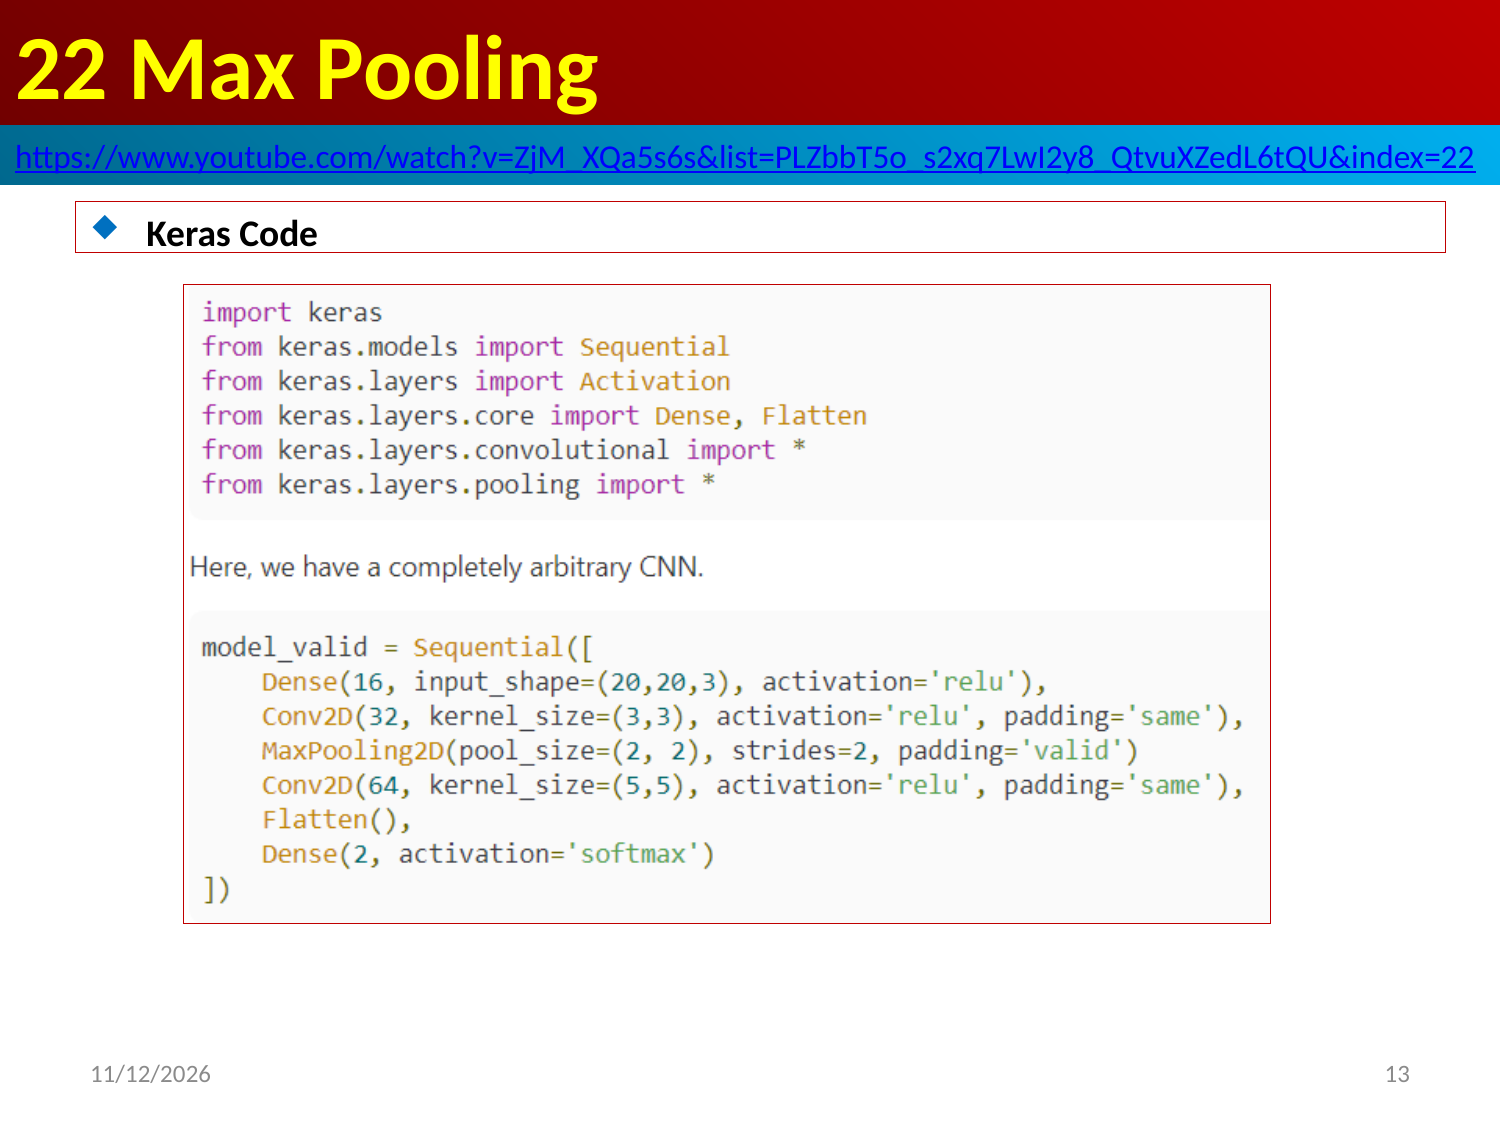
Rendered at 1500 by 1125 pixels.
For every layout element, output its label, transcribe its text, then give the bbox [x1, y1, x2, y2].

slide_number 13 [1074, 1042, 1425, 1103]
text_box https://www.youtube.com/watch?v=ZjM_XQa5s6s&list=PLZbbT5o_s2xq7LwI2y8_QtvuXZedL6tQU&index=22 [0, 125, 1500, 185]
subtitle Keras Code [75, 201, 1446, 253]
title 22 Max Pooling [0, 0, 1500, 125]
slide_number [75, 1042, 425, 1103]
picture [182, 284, 1271, 924]
